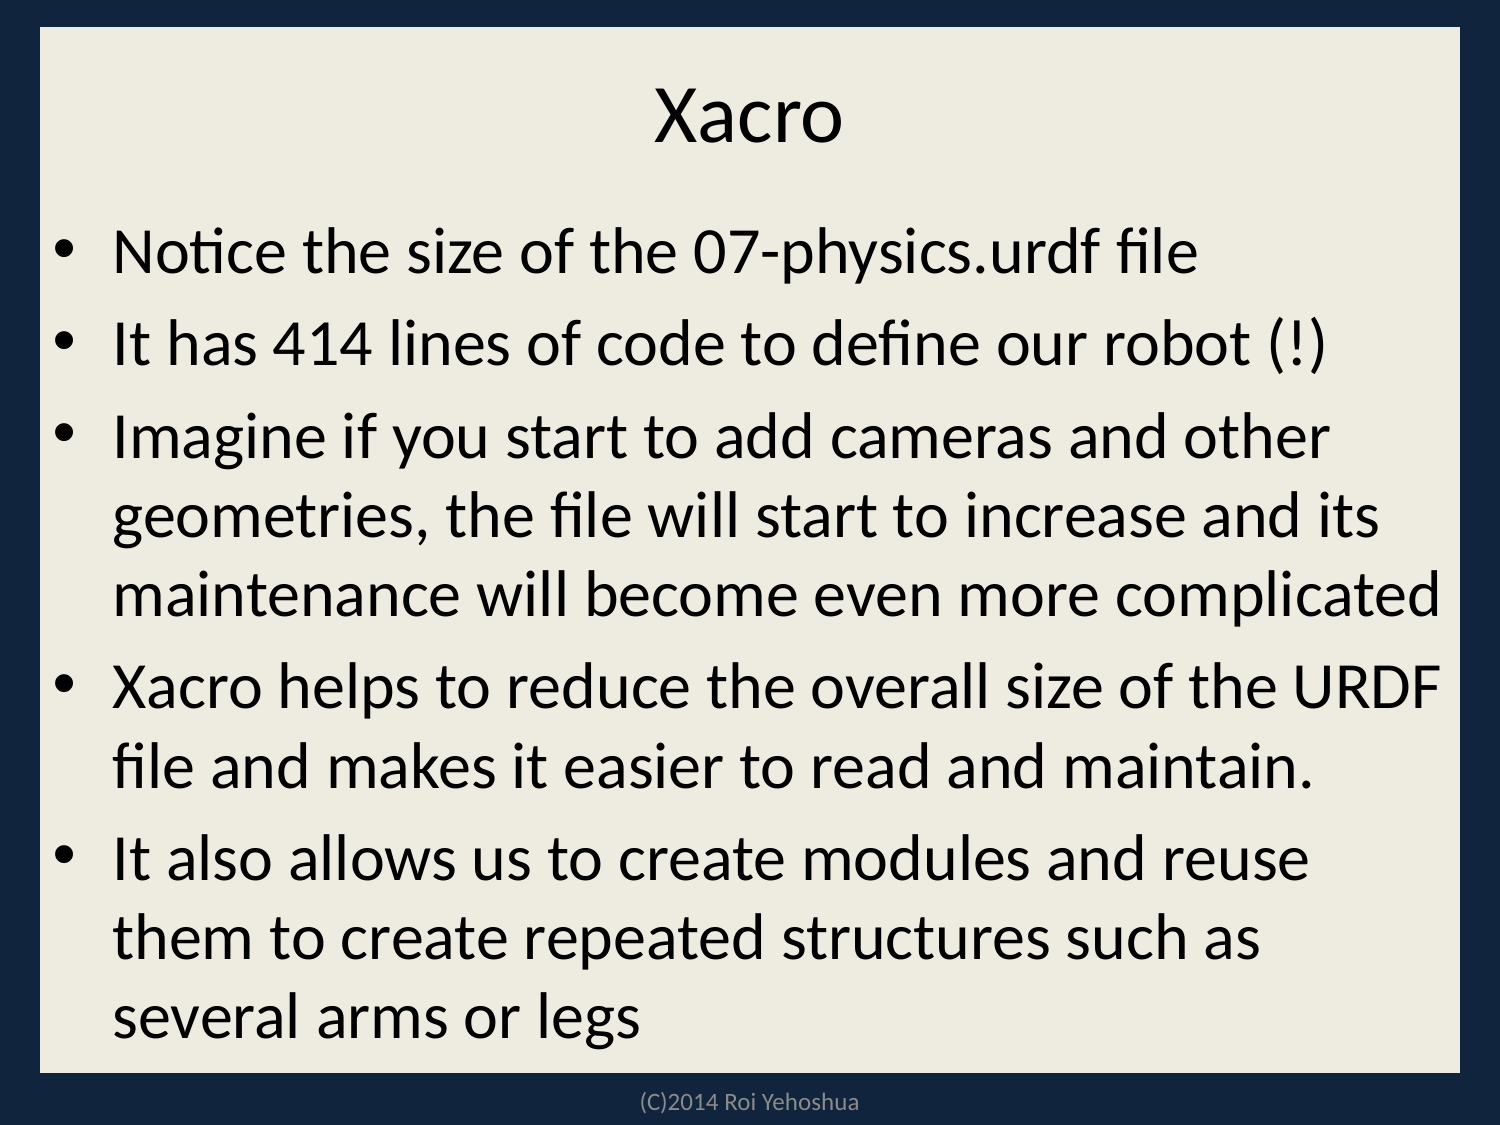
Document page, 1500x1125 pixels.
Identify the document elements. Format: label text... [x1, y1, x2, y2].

footer (C)2014 Roi Yehoshua [512, 1074, 988, 1125]
list Notice the size of the 07-physics.urdf file It has 414 lines of code to define our robot (!) Imagine if you start to add cameras and other geometries, the file will start to increase and its maintenance will become even more complicated Xacro helps to reduce the overall size of the URDF file and makes it easier to read and maintain. It also allows us to create modules and reuse them to create repeated structures such as several arms or legs [37, 200, 1463, 1080]
title Xacro [37, 31, 1463, 188]
